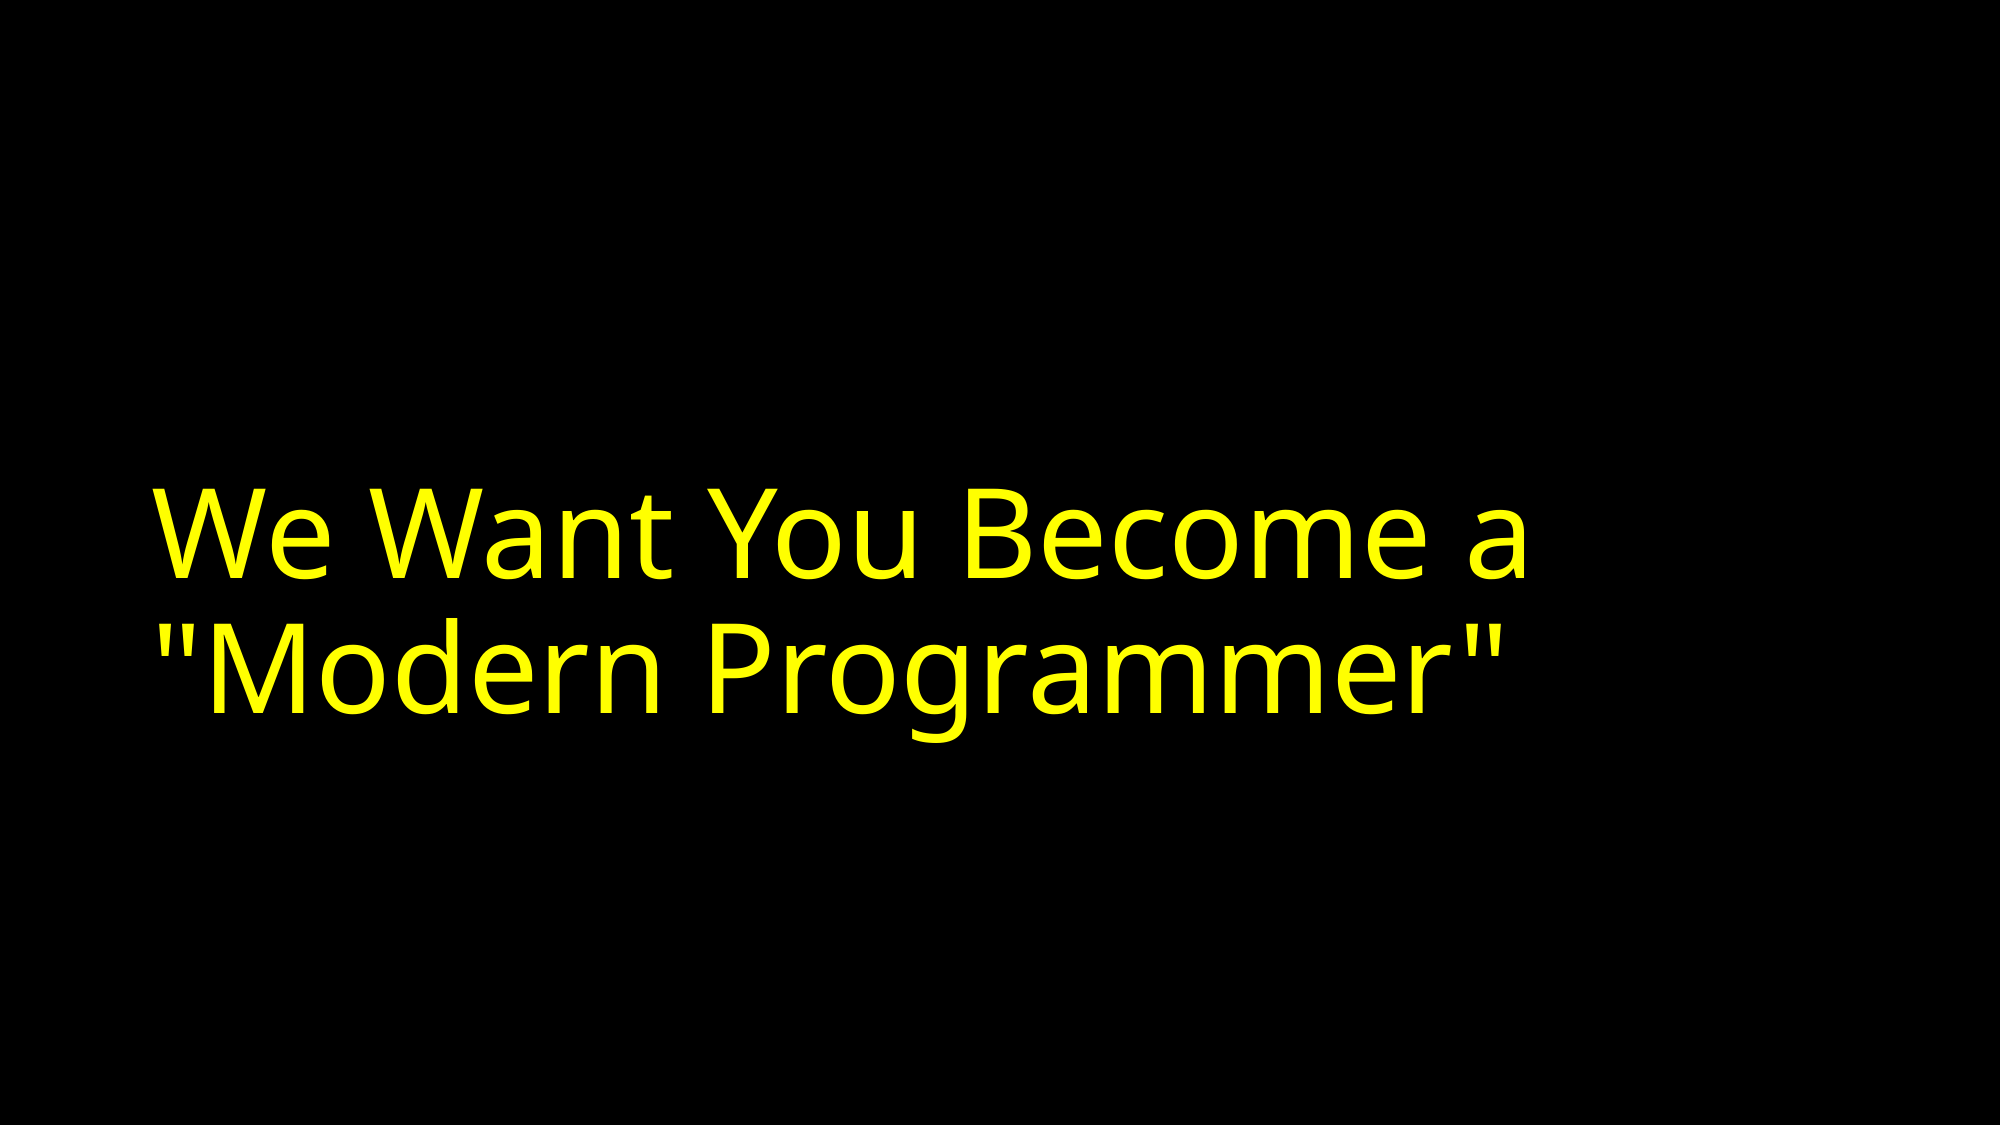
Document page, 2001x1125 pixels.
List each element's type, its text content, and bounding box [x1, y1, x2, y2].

title We Want You Become a "Modern Programmer" [136, 280, 1862, 749]
